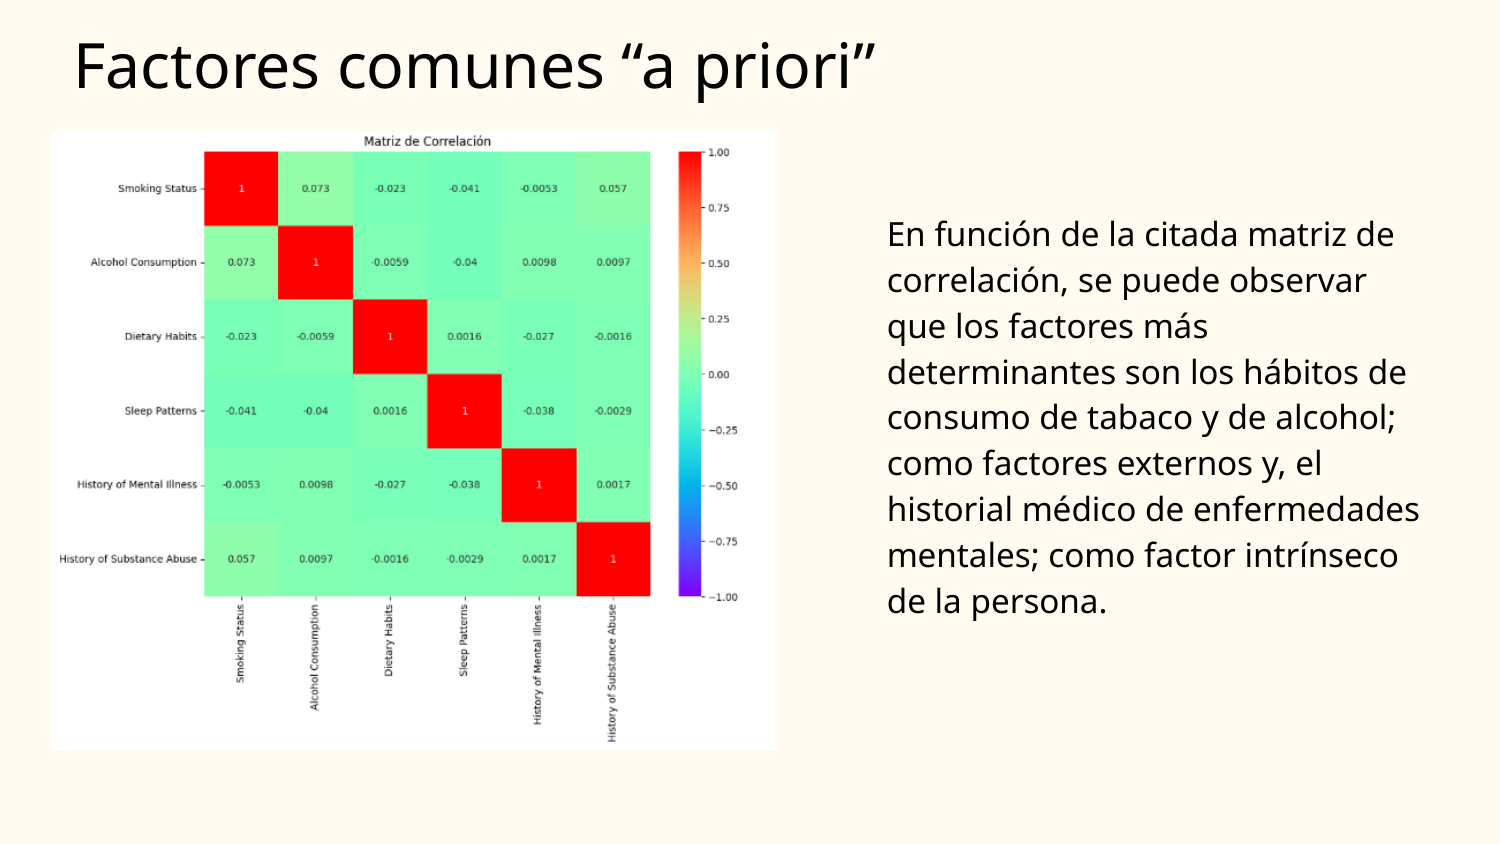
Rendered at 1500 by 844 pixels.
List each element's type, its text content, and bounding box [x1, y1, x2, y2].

picture [50, 132, 776, 750]
title Factores comunes “a priori” [58, 11, 1457, 112]
list En función de la citada matriz de correlación, se puede observar que los factores más determinantes son los hábitos de consumo de tabaco y de alcohol; como factores externos y, el historial médico de enfermedades mentales; como factor intrínseco de la persona. [871, 192, 1449, 640]
